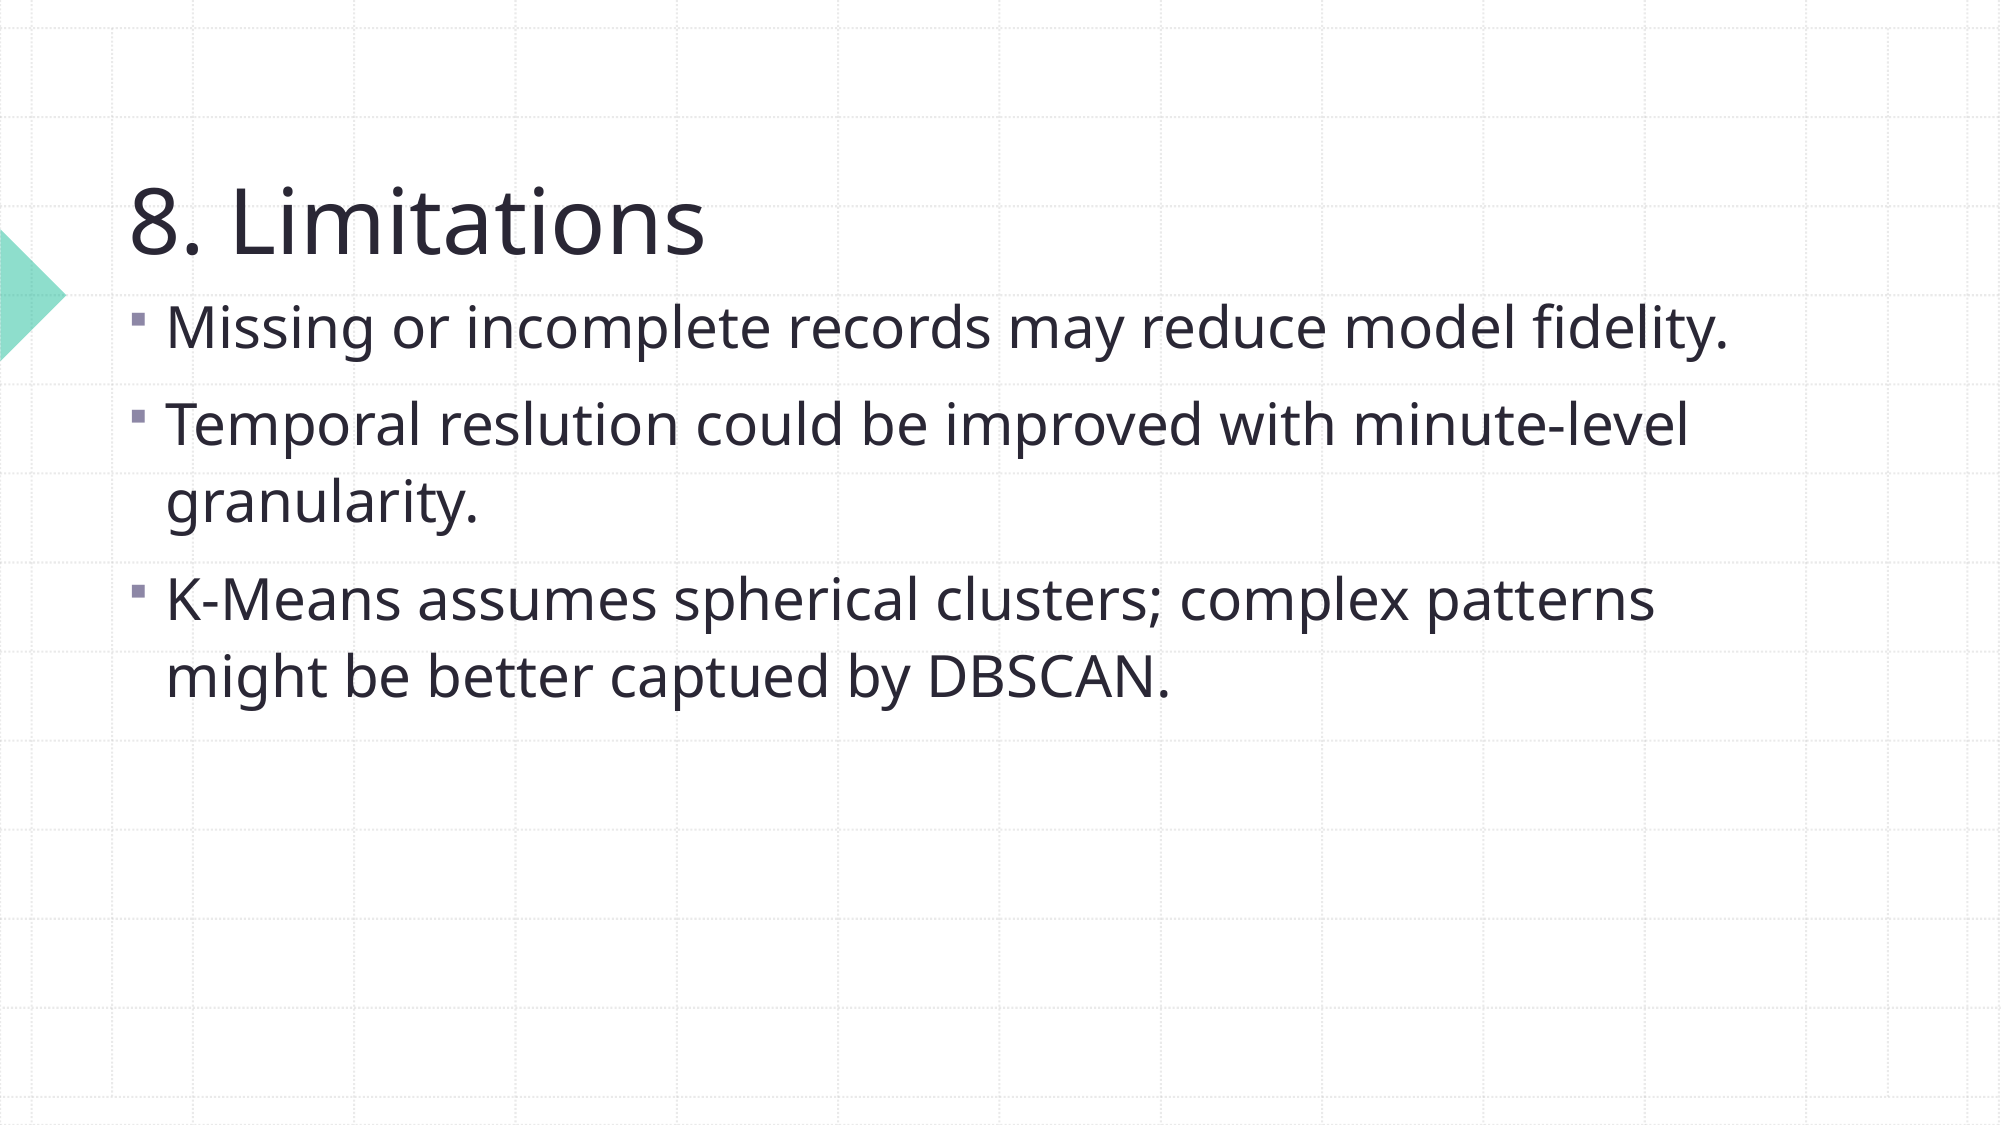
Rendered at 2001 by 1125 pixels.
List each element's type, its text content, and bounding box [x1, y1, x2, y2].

list Missing or incomplete records may reduce model fidelity. Temporal reslution could be improved with minute-level granularity. K-Means assumes spherical clusters; complex patterns might be better captued by DBSCAN. [113, 275, 1808, 969]
title 8. Limitations [113, 128, 1808, 275]
